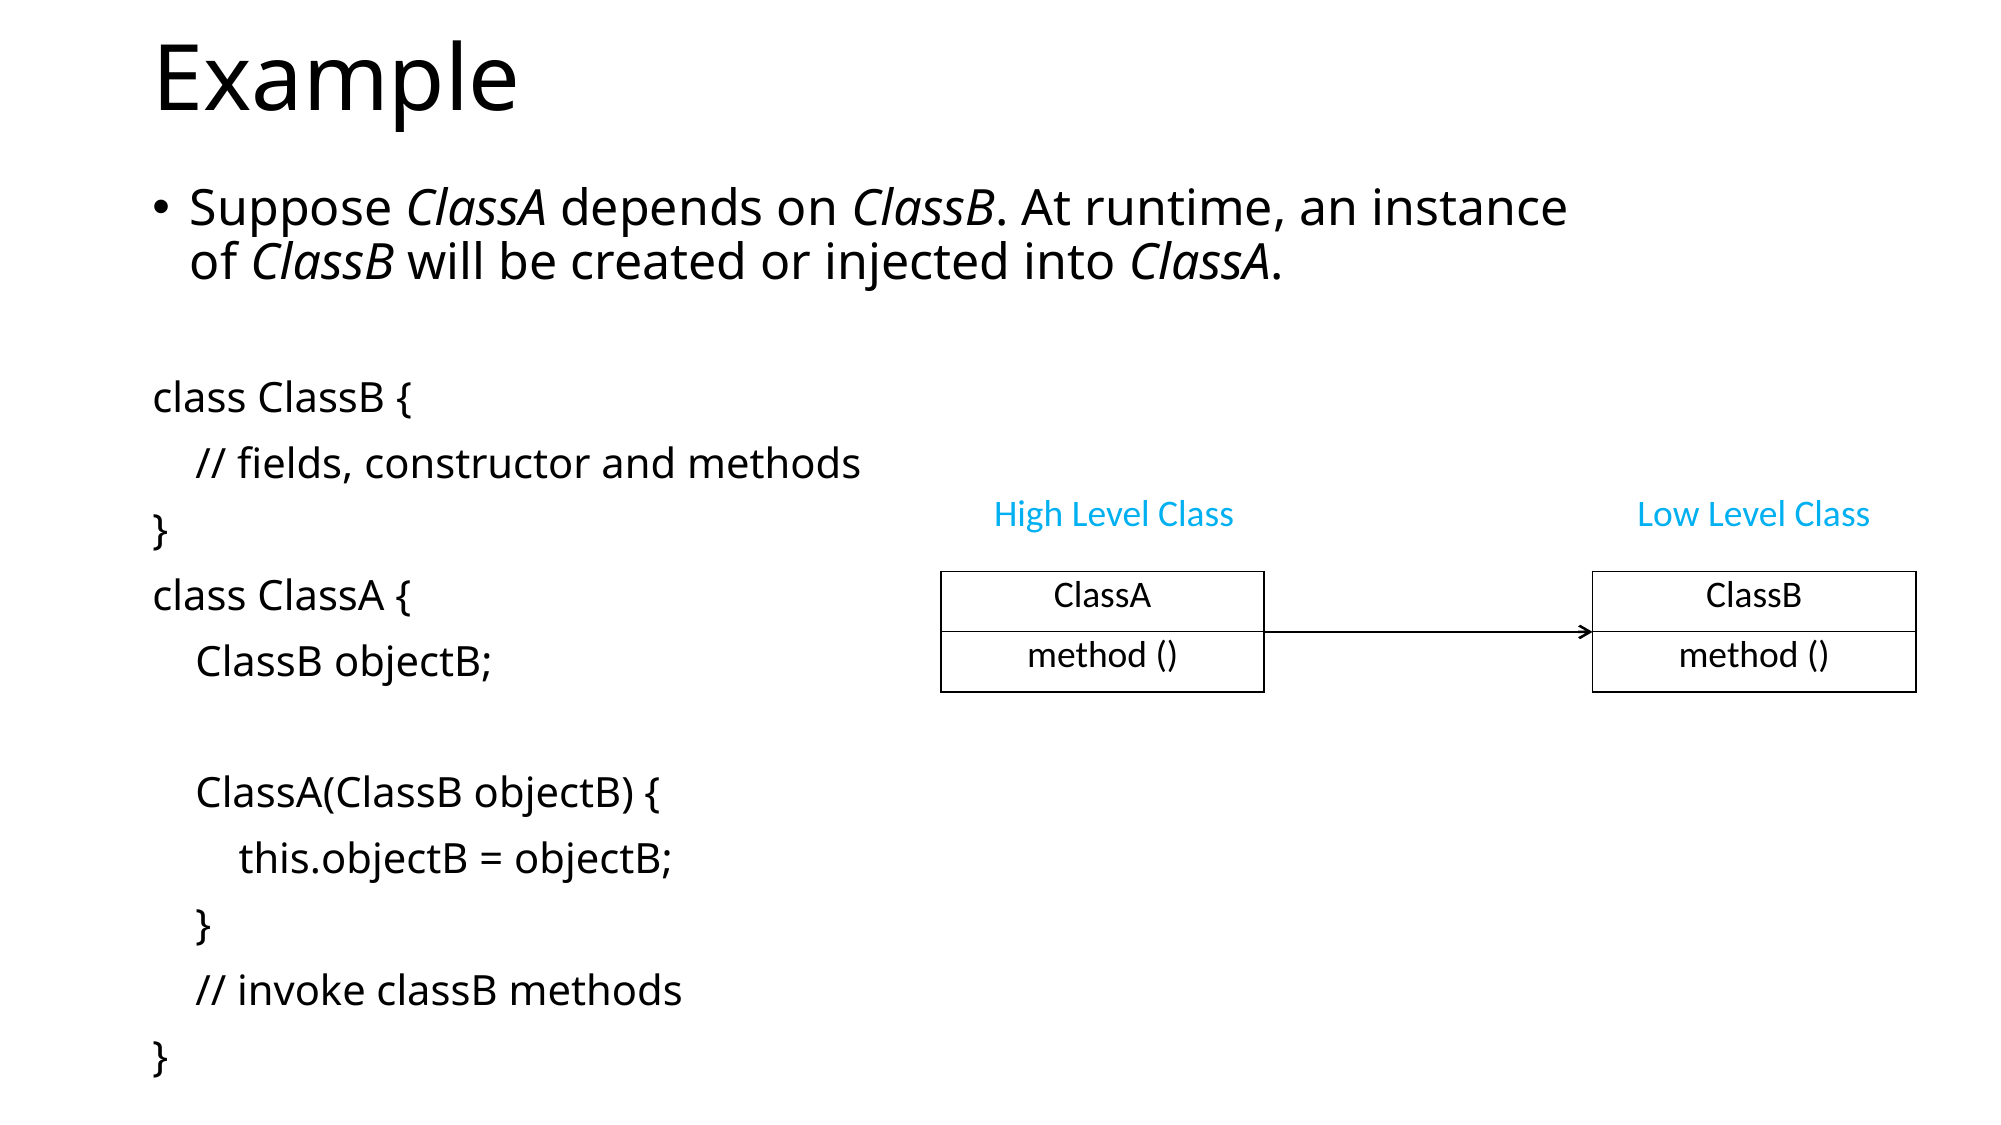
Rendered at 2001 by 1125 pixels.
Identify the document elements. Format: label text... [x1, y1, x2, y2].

table_header ClassB [1593, 572, 1915, 631]
table_cell method () [942, 632, 1263, 691]
text_box High Level Class [968, 481, 1260, 542]
list Suppose ClassA depends on ClassB. At runtime, an instance of ClassB will be created or injected into ClassA. class ClassB { // fields, constructor and methods } class ClassA { ClassB objectB; ClassA(ClassB objectB) { this.objectB = objectB; } // invoke classB methods } [137, 174, 1863, 1014]
table_cell method () [1593, 632, 1915, 691]
text_box Low Level Class [1608, 481, 1900, 542]
title Example [137, 16, 1863, 146]
table_header ClassA [942, 572, 1263, 631]
